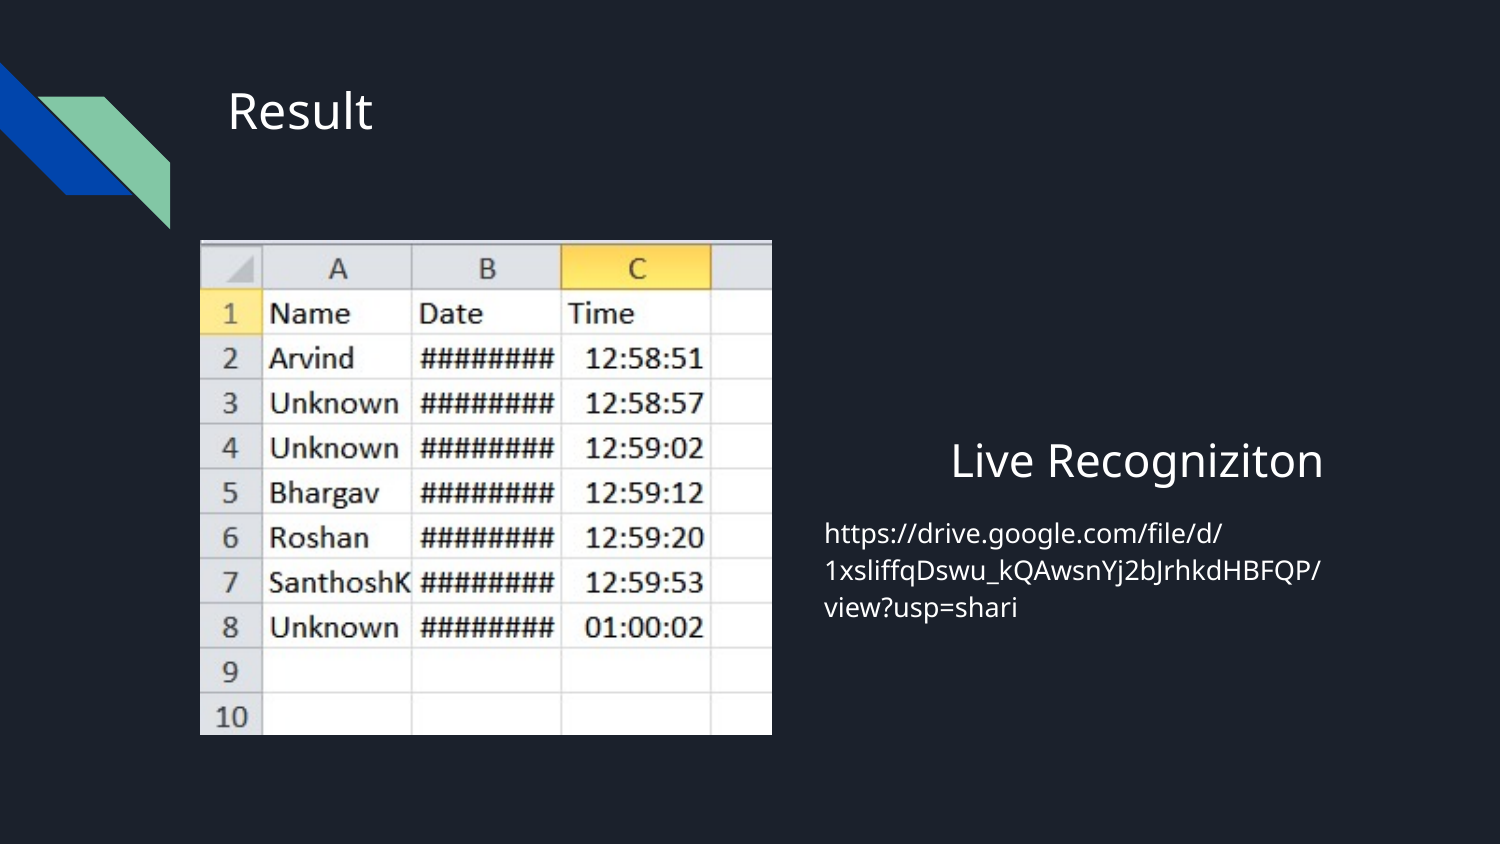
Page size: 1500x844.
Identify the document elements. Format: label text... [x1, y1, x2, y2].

title Result [212, 64, 1368, 215]
list Live Recogniziton https://drive.google.com/file/d/1xsliffqDswu_kQAwsnYj2bJrhkdHBFQP/view?usp=shari [809, 240, 1391, 735]
picture [199, 239, 772, 735]
